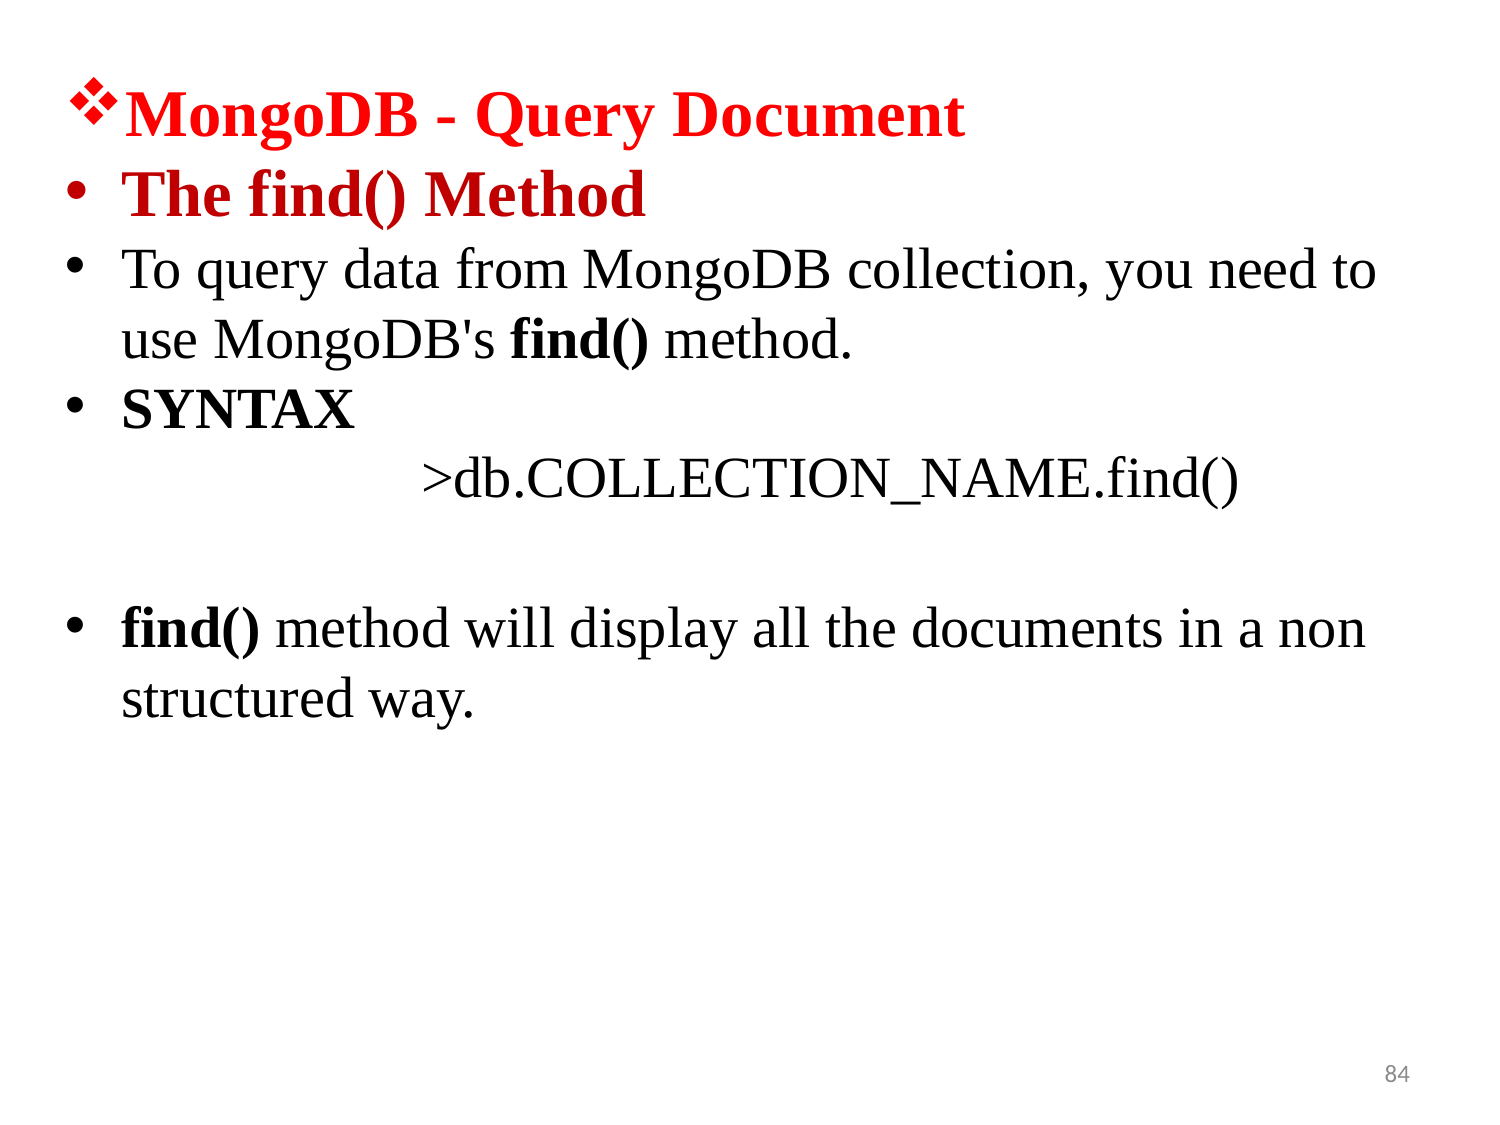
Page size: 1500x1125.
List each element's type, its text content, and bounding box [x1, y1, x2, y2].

text_box MongoDB - Query Document The find() Method To query data from MongoDB collection, you need to use MongoDB's find() method. SYNTAX >db.COLLECTION_NAME.find() find() method will display all the documents in a non structured way. [49, 62, 1450, 1063]
text_box 84 [1074, 1042, 1425, 1103]
